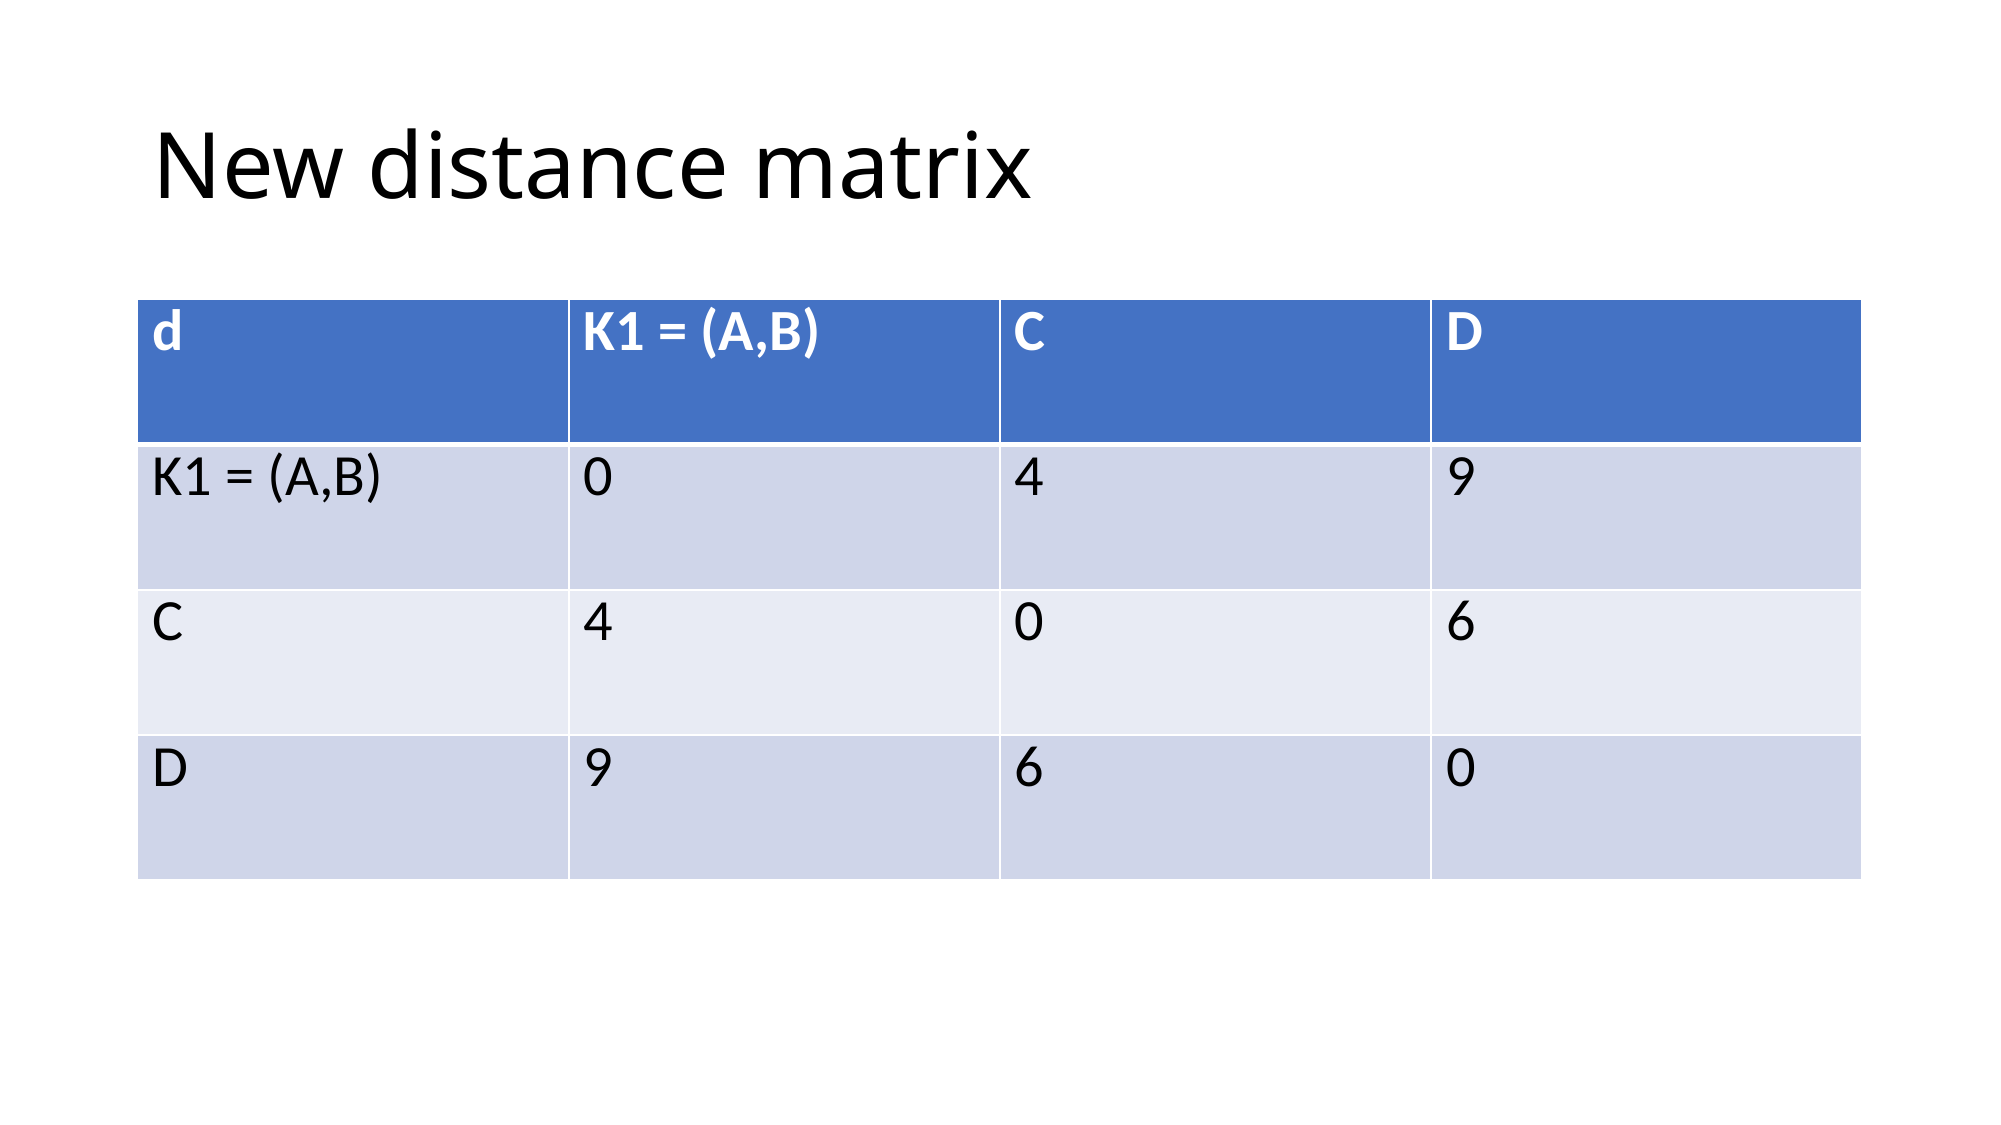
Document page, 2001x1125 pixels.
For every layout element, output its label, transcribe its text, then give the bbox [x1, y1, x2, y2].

table_header d [138, 300, 568, 442]
table_cell 9 [1432, 447, 1861, 589]
table_header D [1432, 300, 1861, 442]
table_cell 0 [1432, 736, 1861, 879]
table_header K1 = (A,B) [570, 300, 999, 442]
table_cell 4 [1001, 447, 1430, 589]
table_cell 4 [570, 591, 999, 734]
table_cell D [138, 736, 568, 879]
title New distance matrix [137, 59, 1863, 278]
table_cell 6 [1001, 736, 1430, 879]
table_cell C [138, 591, 568, 734]
table_cell K1 = (A,B) [138, 447, 568, 589]
table_header C [1001, 300, 1430, 442]
table_cell 9 [570, 736, 999, 879]
table_cell 6 [1432, 591, 1861, 734]
table_cell 0 [570, 447, 999, 589]
table_cell 0 [1001, 591, 1430, 734]
